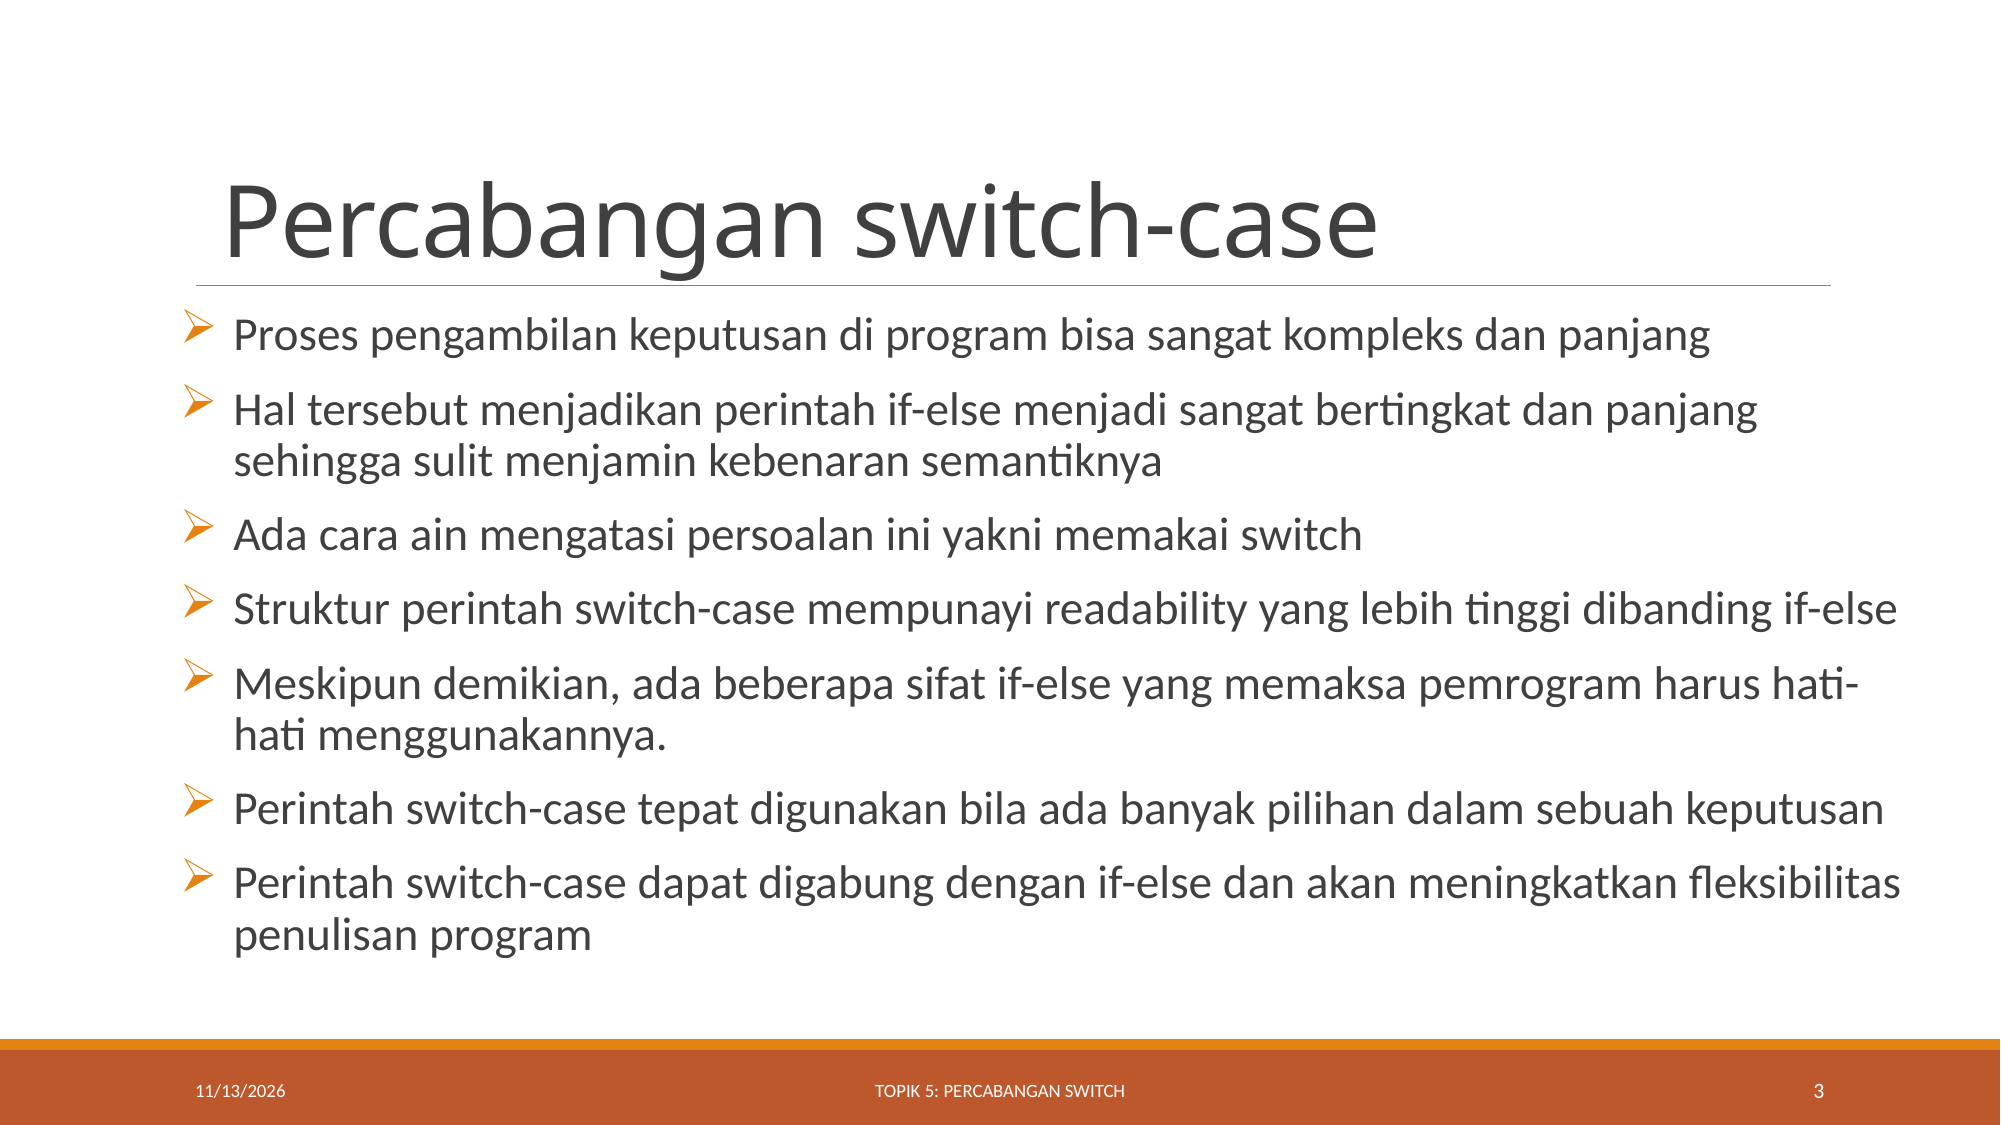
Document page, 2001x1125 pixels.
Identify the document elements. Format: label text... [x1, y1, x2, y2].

slide_number 3 [1624, 1059, 1840, 1120]
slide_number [180, 1059, 586, 1120]
title Percabangan switch-case [180, 47, 1830, 285]
list Proses pengambilan keputusan di program bisa sangat kompleks dan panjang Hal tersebut menjadikan perintah if-else menjadi sangat bertingkat dan panjang sehingga sulit menjamin kebenaran semantiknya Ada cara ain mengatasi persoalan ini yakni memakai switch Struktur perintah switch-case mempunayi readability yang lebih tinggi dibanding if-else Meskipun demikian, ada beberapa sifat if-else yang memaksa pemrogram harus hati-hati menggunakannya. Perintah switch-case tepat digunakan bila ada banyak pilihan dalam sebuah keputusan Perintah switch-case dapat digabung dengan if-else dan akan meningkatkan fleksibilitas penulisan program [180, 302, 1911, 1037]
footer Topik 5: Percabangan Switch [604, 1059, 1396, 1120]
